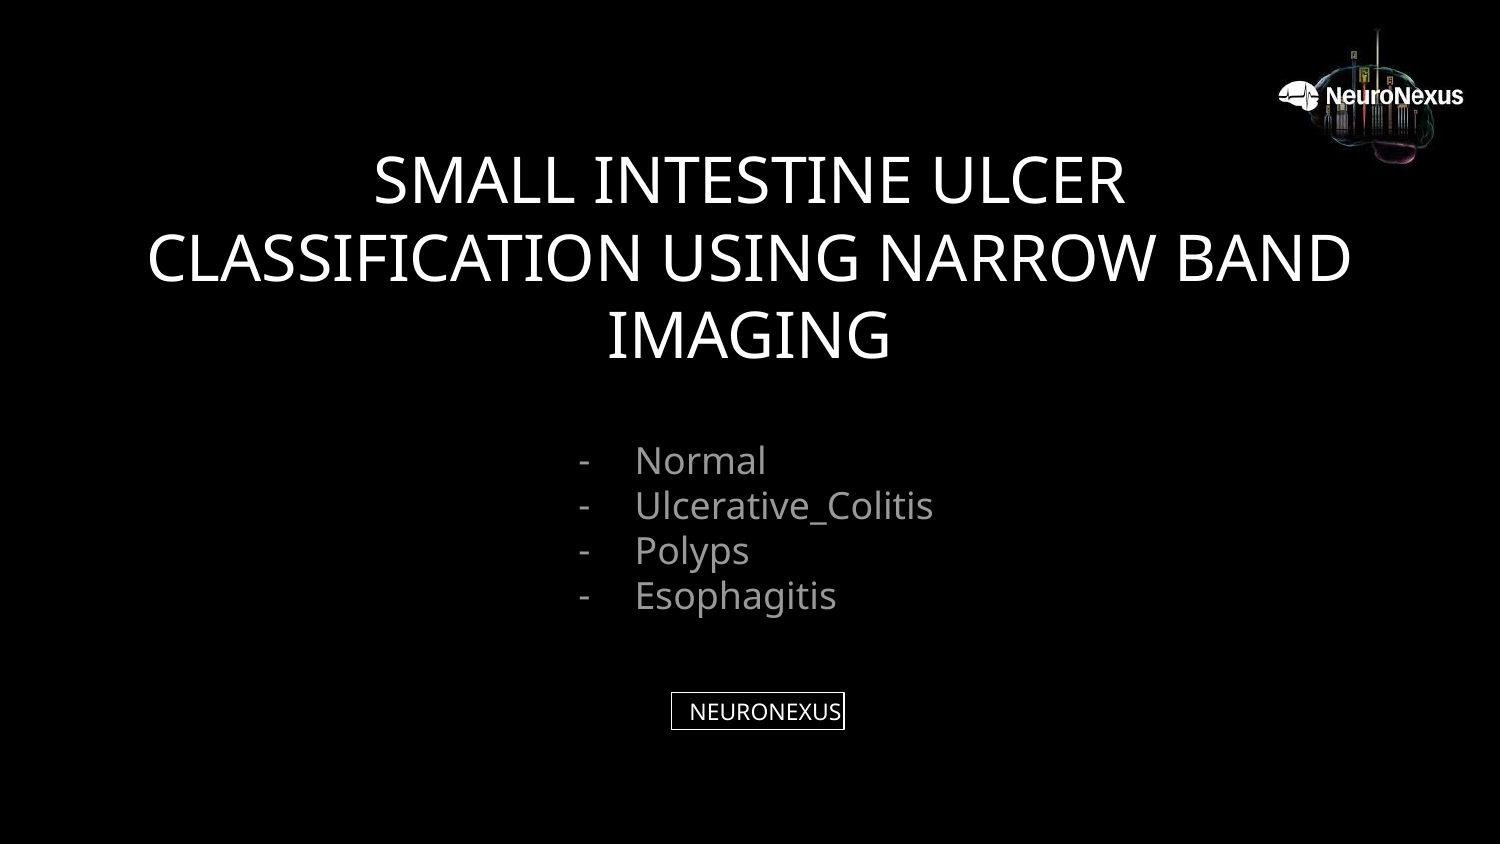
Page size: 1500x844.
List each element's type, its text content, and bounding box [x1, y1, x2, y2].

subtitle Normal Ulcerative_Colitis Polyps Esophagitis [544, 421, 1163, 630]
picture [1243, 0, 1500, 192]
list NEURONEXUS [671, 692, 845, 730]
title SMALL INTESTINE ULCER CLASSIFICATION USING NARROW BAND IMAGING [103, 124, 1397, 410]
